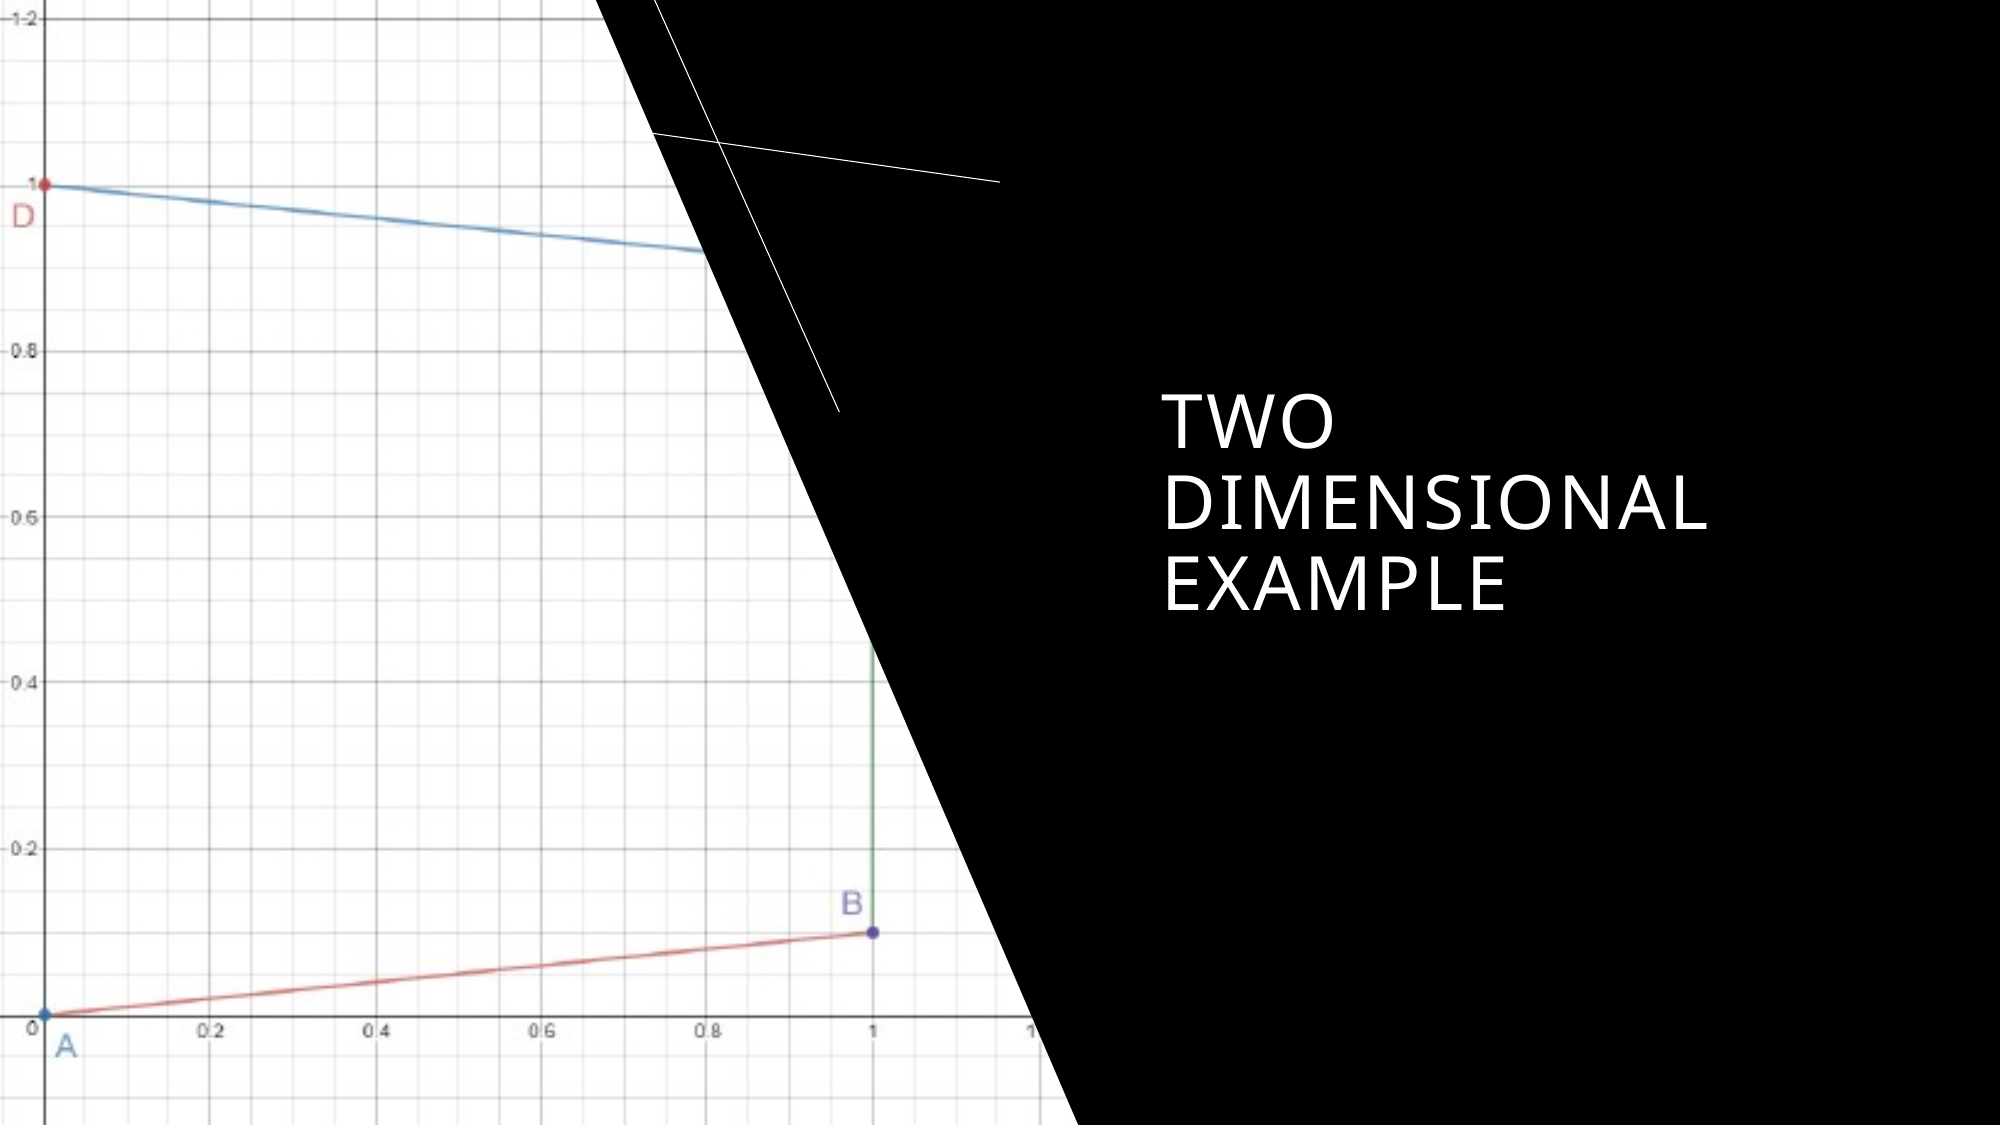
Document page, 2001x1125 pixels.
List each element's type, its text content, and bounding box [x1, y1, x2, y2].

title Two dimensional example [1146, 80, 1833, 634]
picture [0, 0, 1079, 1125]
